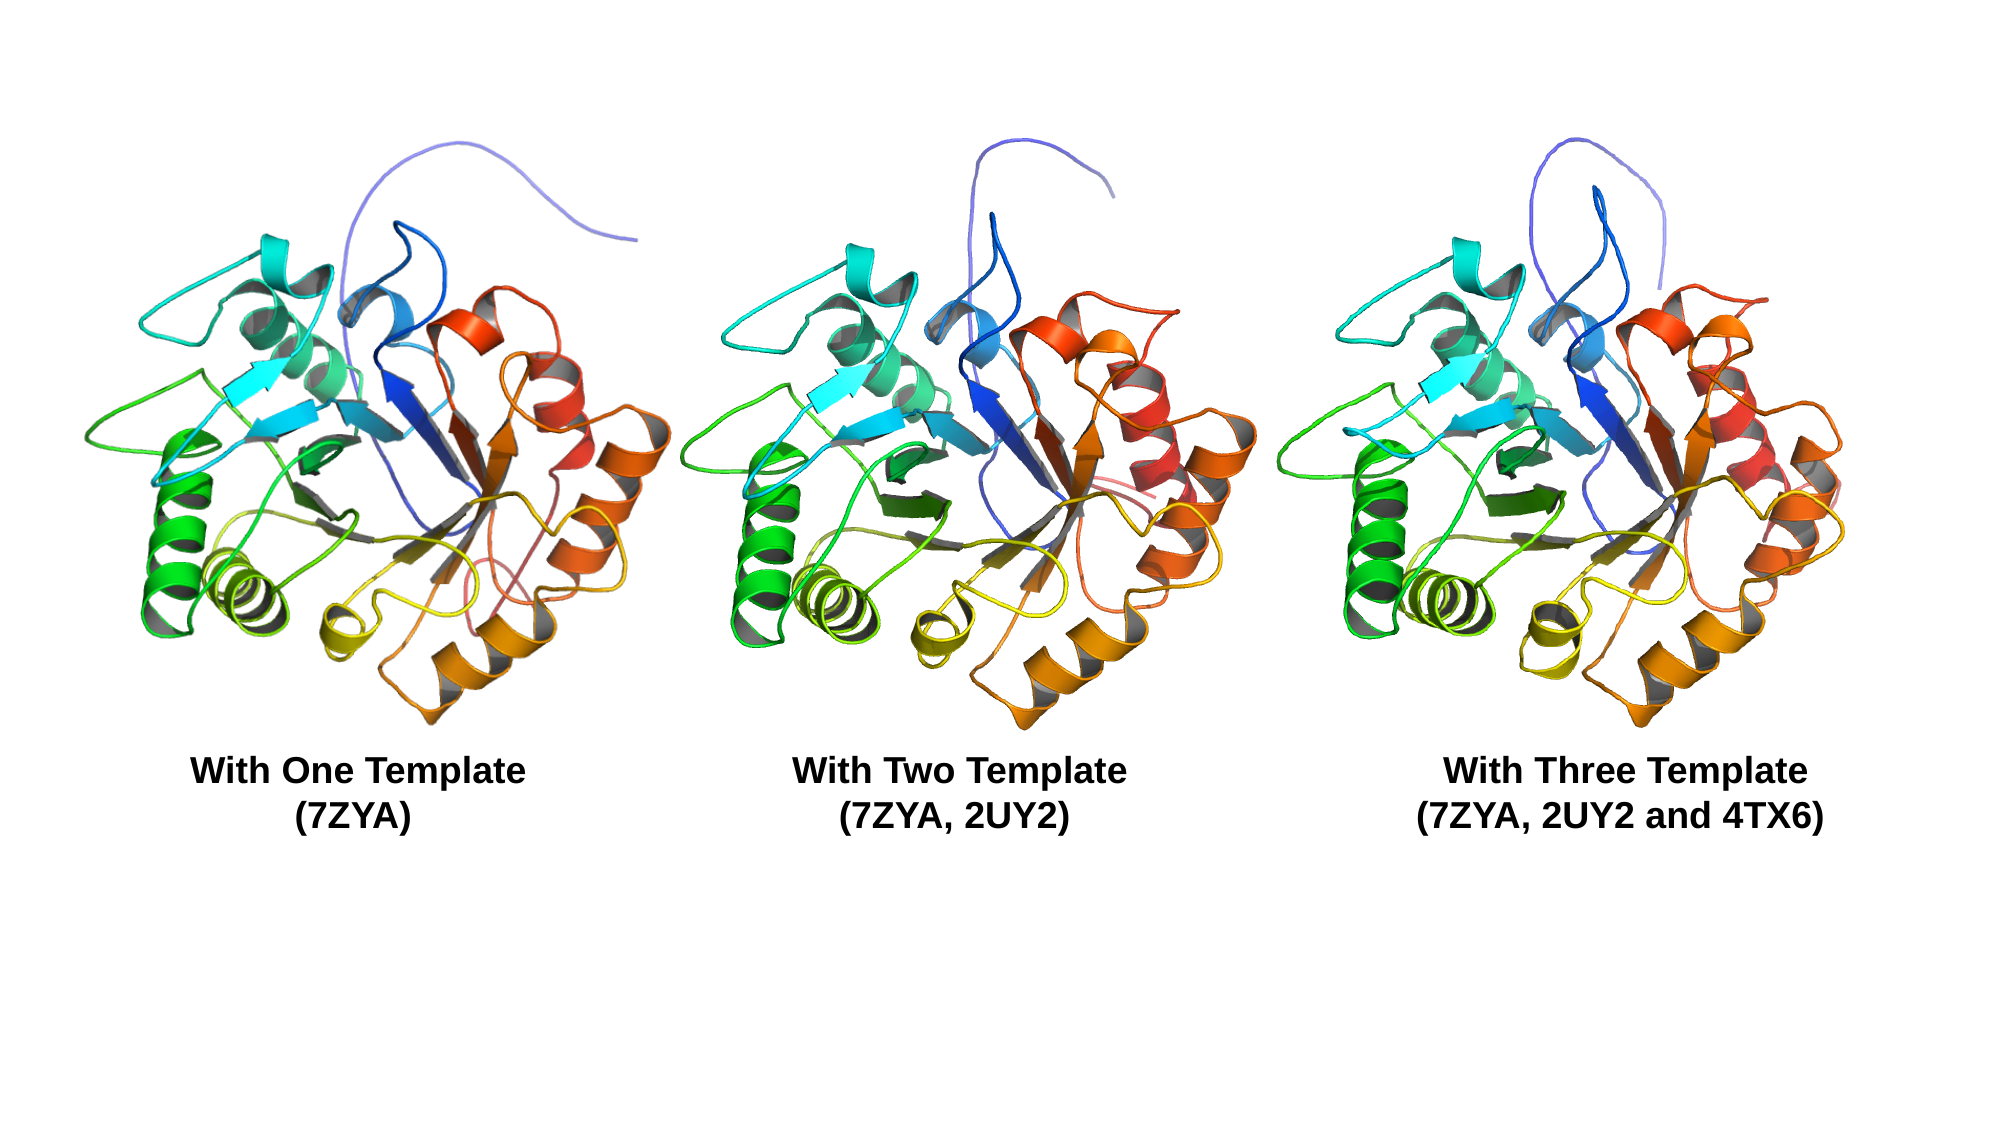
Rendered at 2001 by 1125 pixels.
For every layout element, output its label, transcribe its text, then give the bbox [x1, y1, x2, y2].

picture [1264, 134, 1872, 734]
text_box With Two Template (7ZYA, 2UY2) [777, 738, 1143, 844]
text_box With Three Template (7ZYA, 2UY2 and 4TX6) [1401, 738, 1851, 844]
picture [76, 129, 1260, 735]
text_box With One Template (7ZYA) [175, 738, 542, 844]
